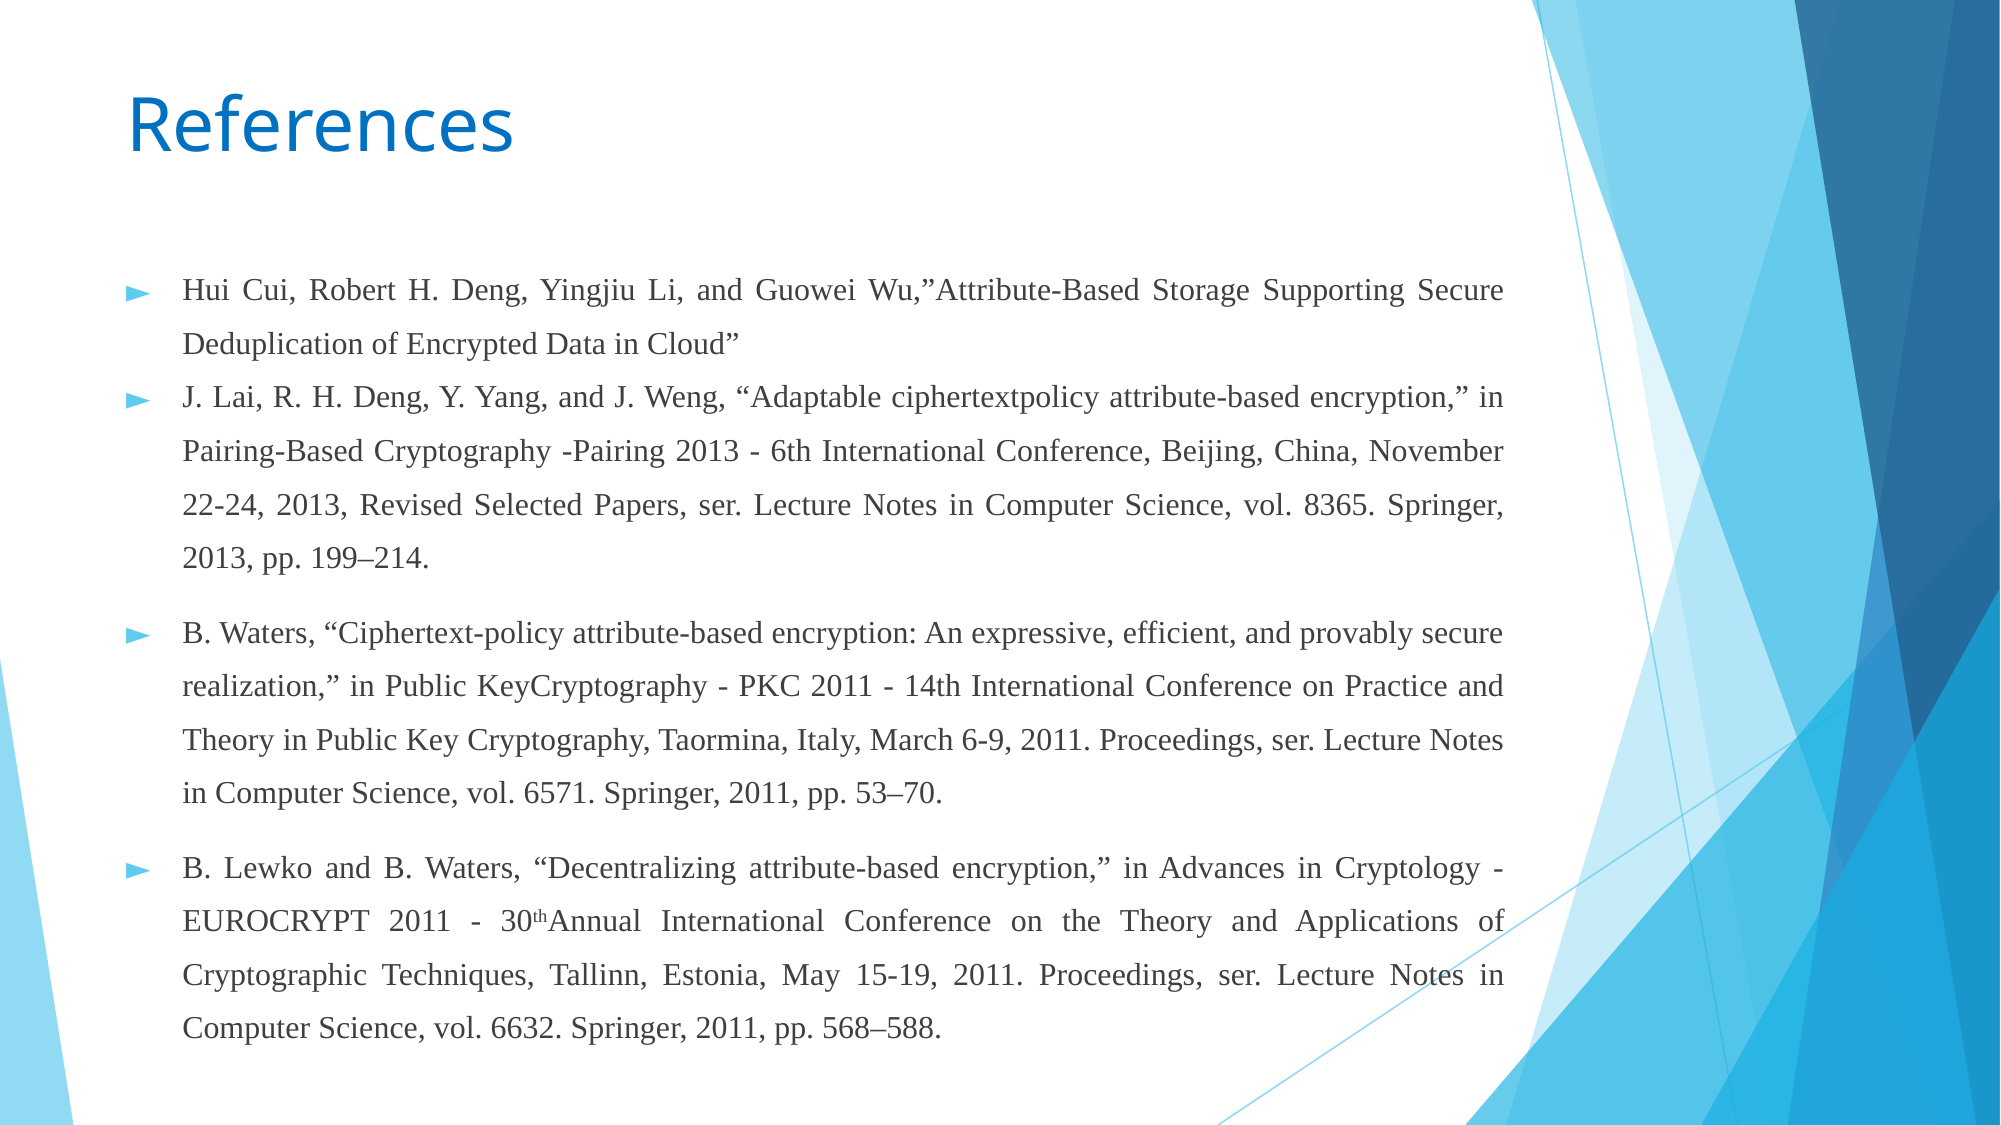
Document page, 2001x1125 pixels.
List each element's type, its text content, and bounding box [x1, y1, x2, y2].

title References [111, 69, 1522, 246]
list Hui Cui, Robert H. Deng, Yingjiu Li, and Guowei Wu,”Attribute-Based Storage Supporting Secure Deduplication of Encrypted Data in Cloud” J. Lai, R. H. Deng, Y. Yang, and J. Weng, “Adaptable ciphertextpolicy attribute-based encryption,” in Pairing-Based Cryptography -Pairing 2013 - 6th International Conference, Beijing, China, November 22-24, 2013, Revised Selected Papers, ser. Lecture Notes in Computer Science, vol. 8365. Springer, 2013, pp. 199–214. B. Waters, “Ciphertext-policy attribute-based encryption: An expressive, efficient, and provably secure realization,” in Public KeyCryptography - PKC 2011 - 14th International Conference on Practice and Theory in Public Key Cryptography, Taormina, Italy, March 6-9, 2011. Proceedings, ser. Lecture Notes in Computer Science, vol. 6571. Springer, 2011, pp. 53–70. B. Lewko and B. Waters, “Decentralizing attribute-based encryption,” in Advances in Cryptology - EUROCRYPT 2011 - 30thAnnual International Conference on the Theory and Applications of Cryptographic Techniques, Tallinn, Estonia, May 15-19, 2011. Proceedings, ser. Lecture Notes in Computer Science, vol. 6632. Springer, 2011, pp. 568–588. [111, 246, 1522, 1085]
